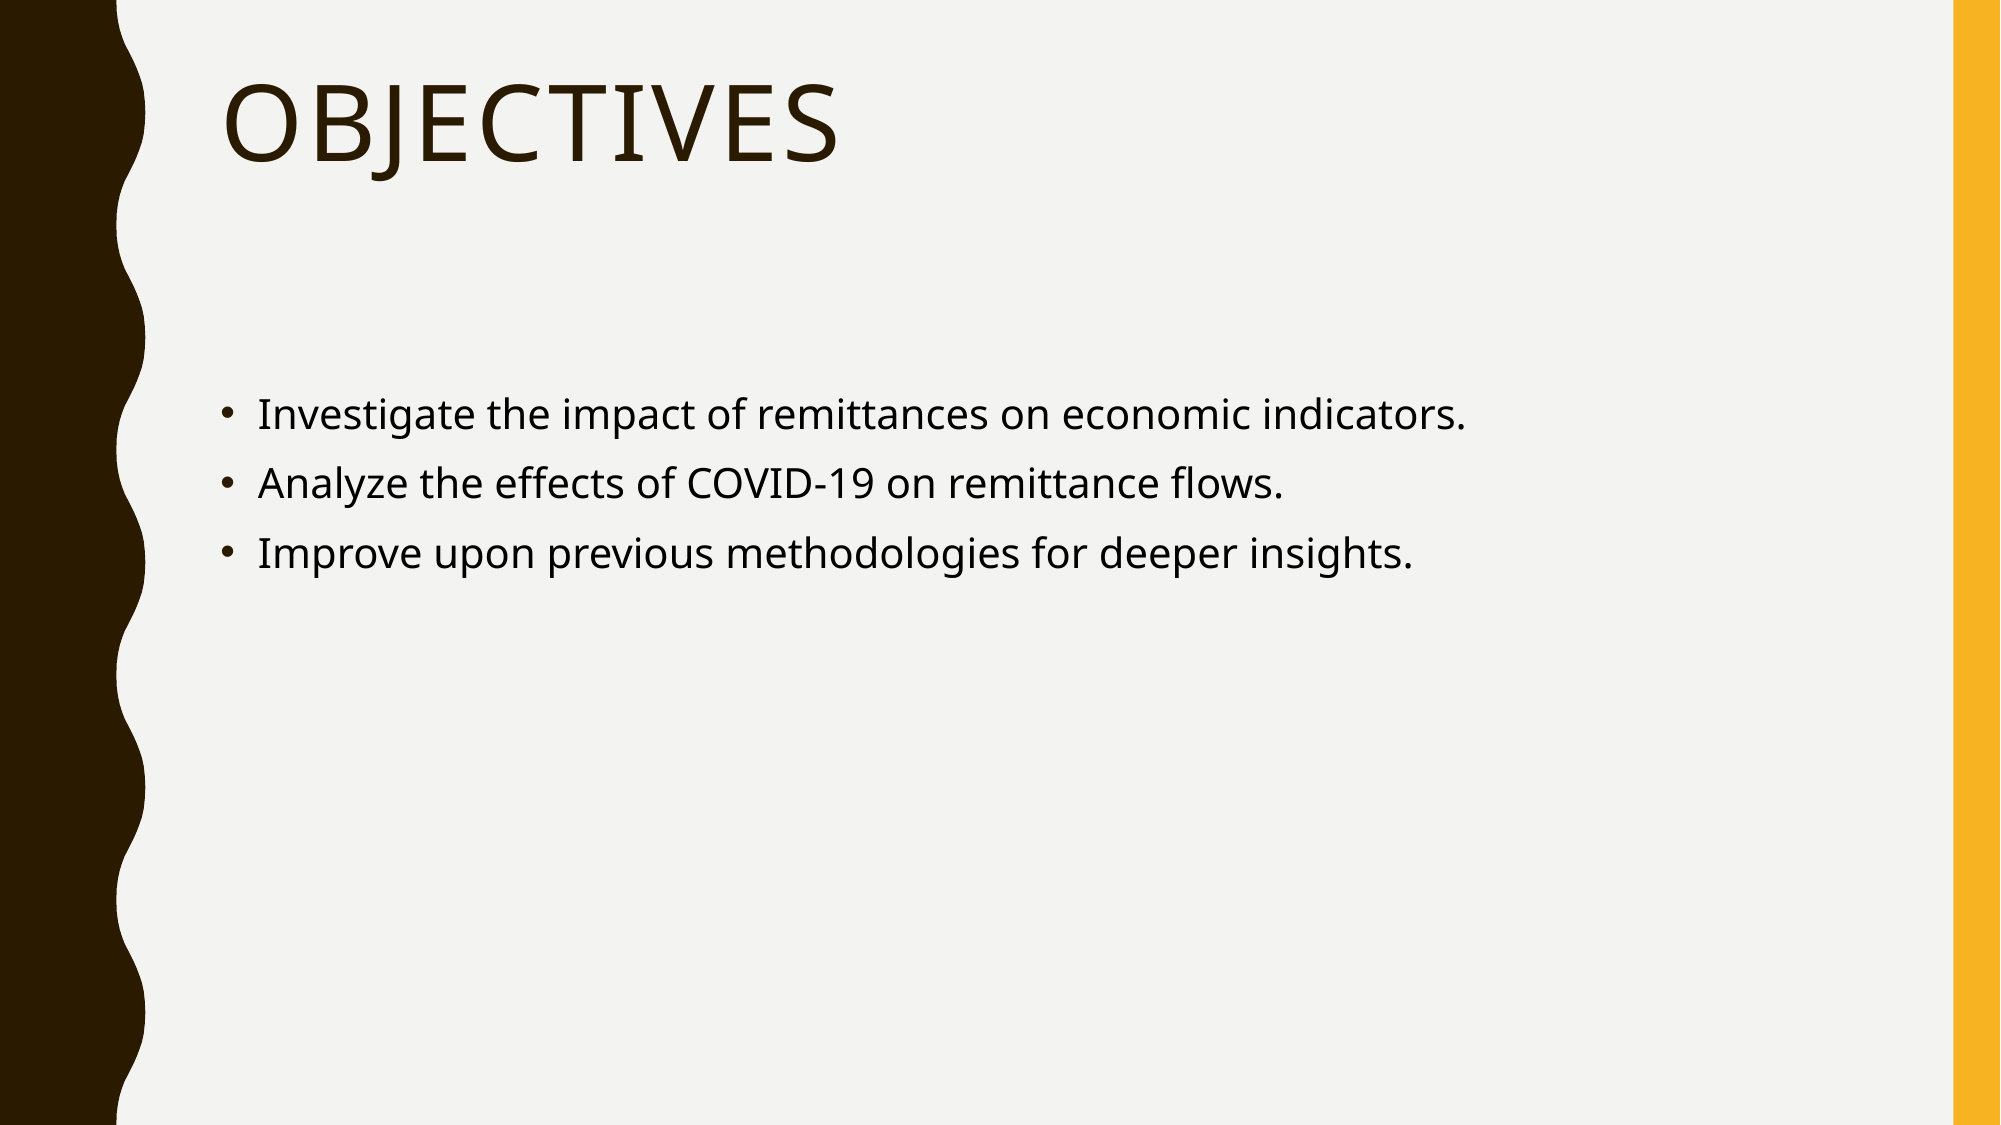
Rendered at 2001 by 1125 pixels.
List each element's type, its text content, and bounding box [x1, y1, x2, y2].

title OBJECTIVES [205, 62, 1875, 308]
list Investigate the impact of remittances on economic indicators. Analyze the effects of COVID-19 on remittance flows. Improve upon previous methodologies for deeper insights. [205, 375, 1875, 965]
